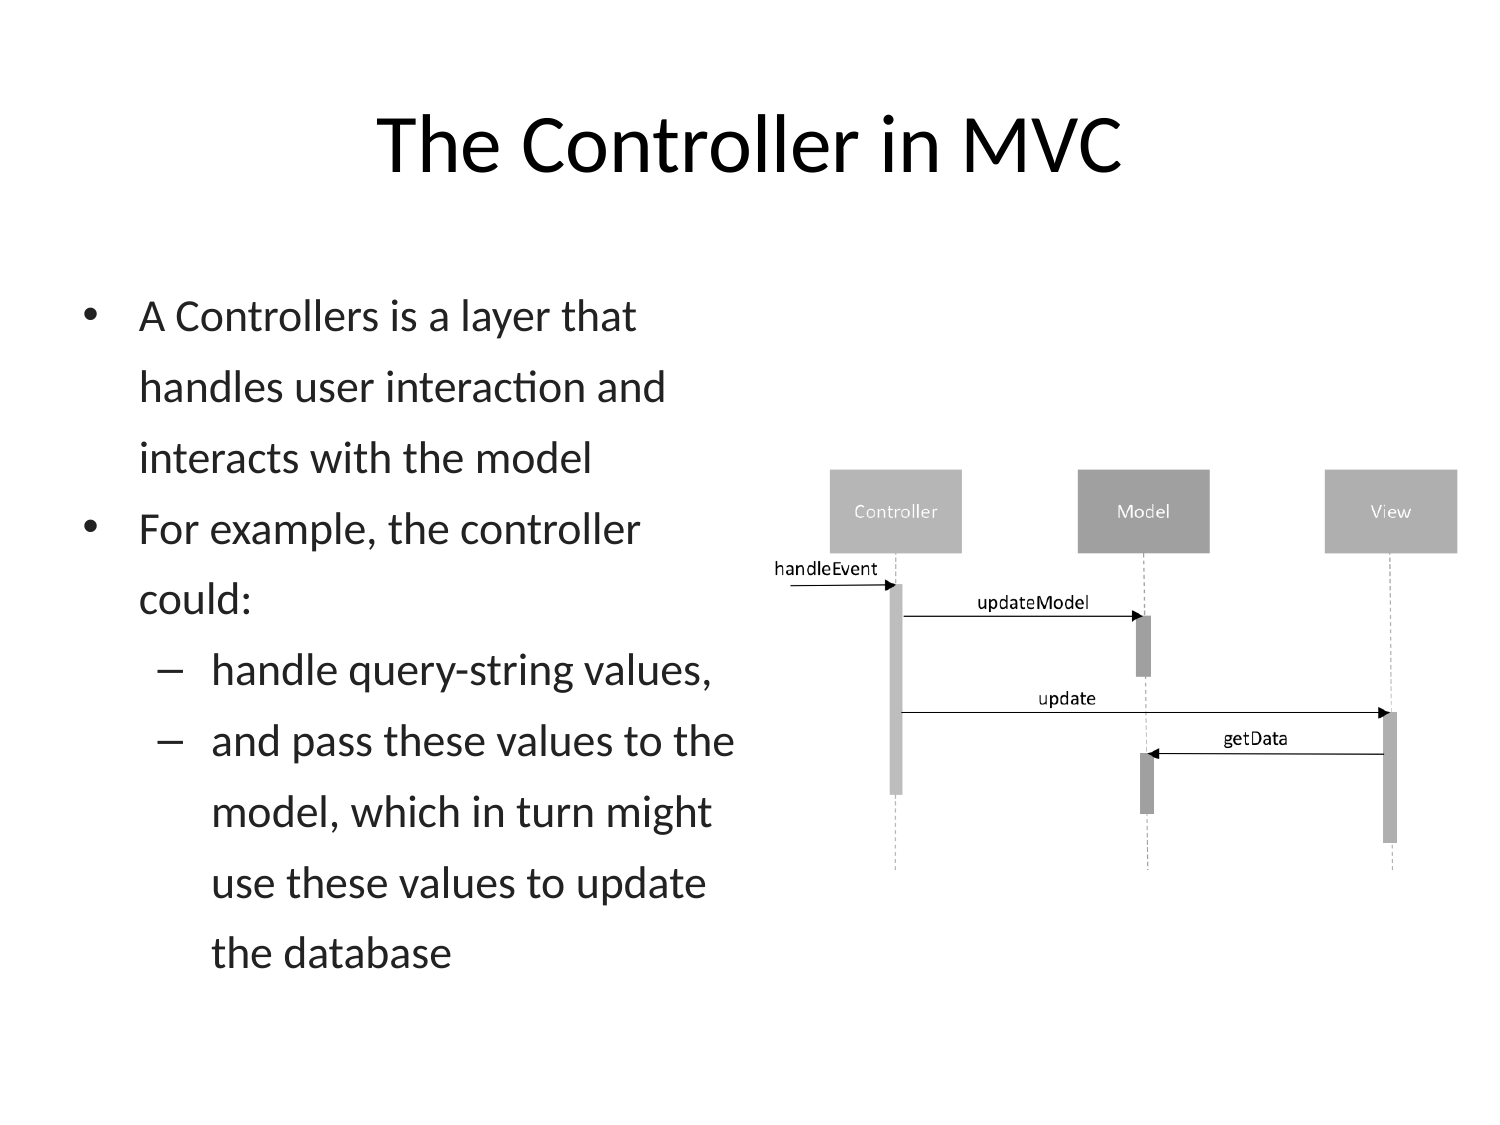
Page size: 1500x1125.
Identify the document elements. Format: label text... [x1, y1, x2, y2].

list A Controllers is a layer that handles user interaction and interacts with the model For example, the controller could: handle query-string values, and pass these values to the model, which in turn might use these values to update the database [74, 261, 770, 1075]
picture [769, 463, 1464, 873]
title The Controller in MVC [74, 44, 1426, 234]
